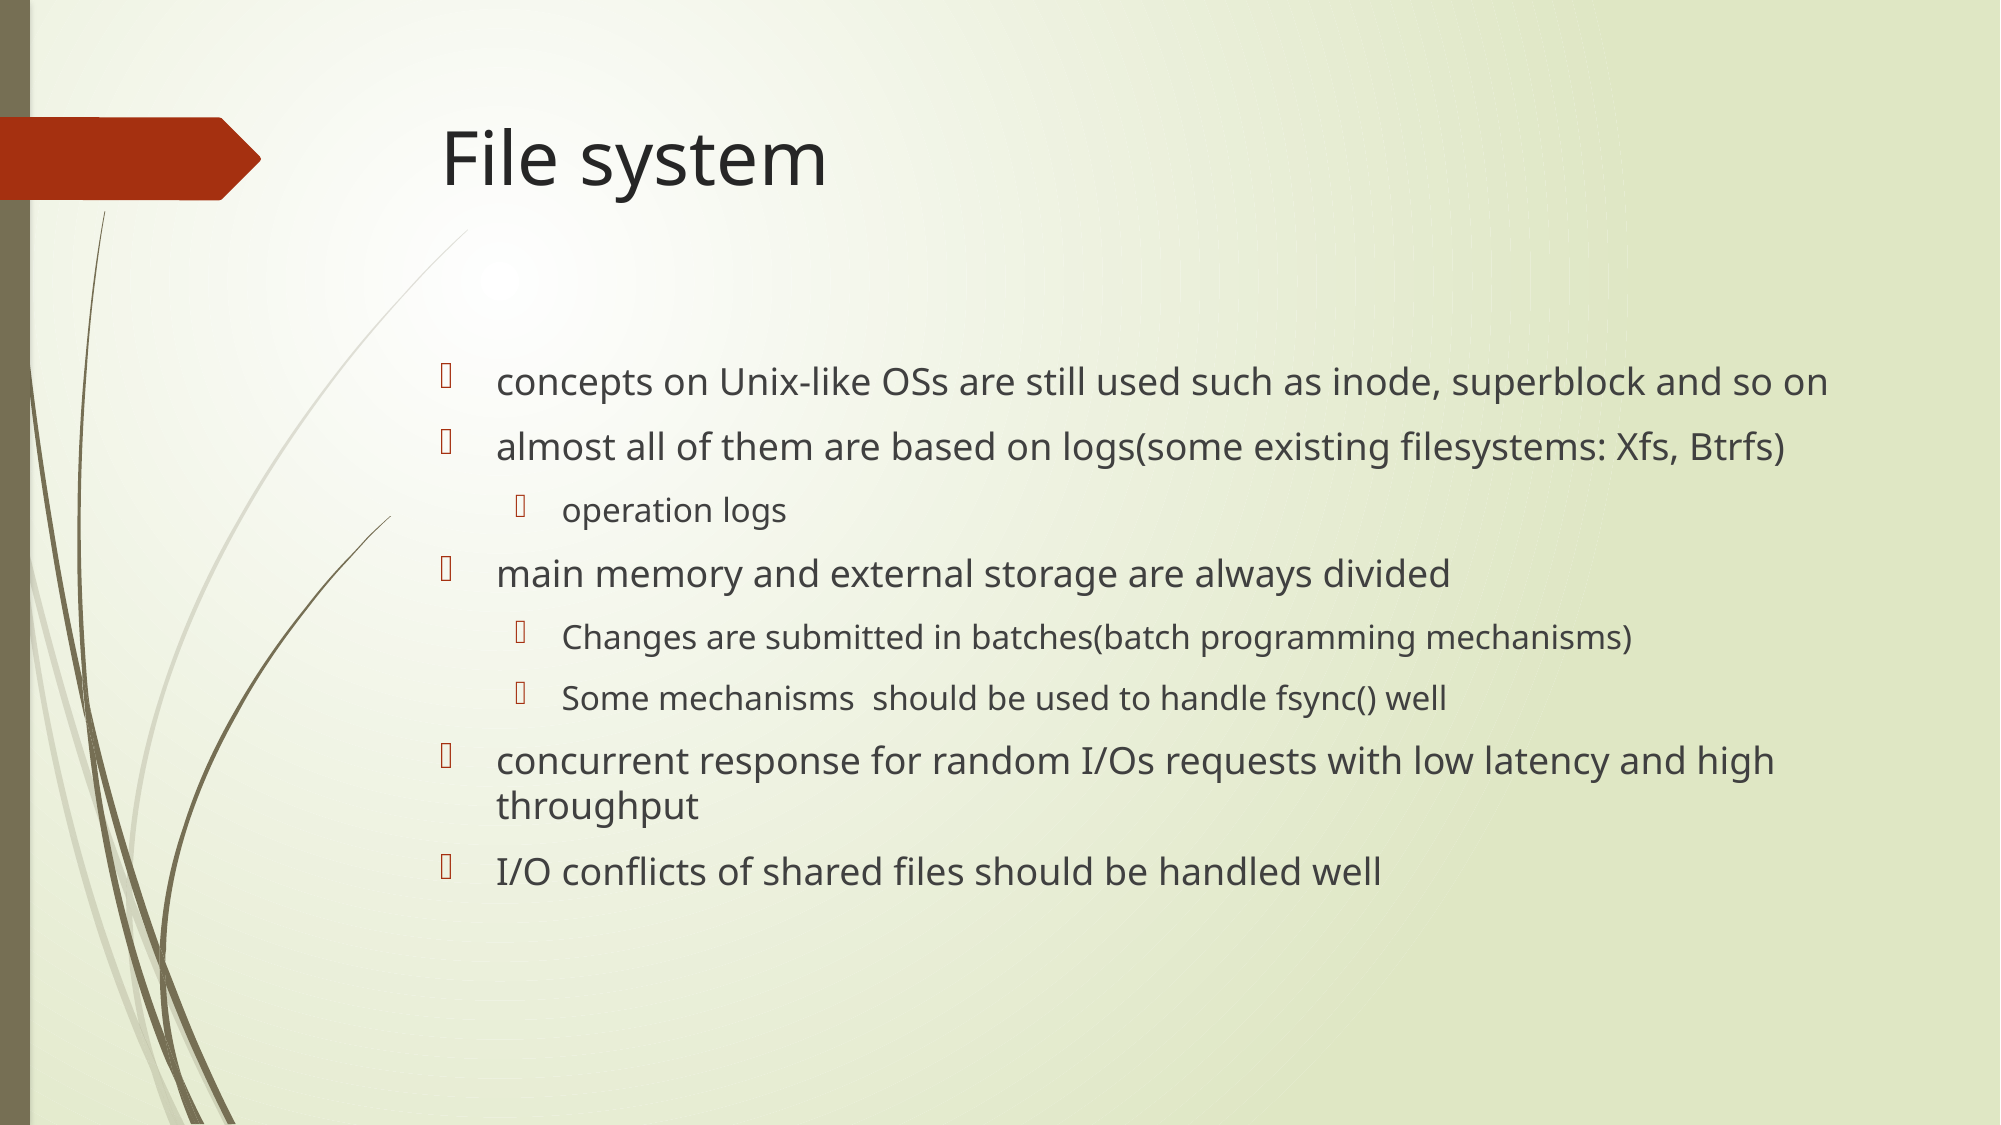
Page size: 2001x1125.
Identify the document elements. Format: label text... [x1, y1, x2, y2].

list concepts on Unix-like OSs are still used such as inode, superblock and so on almost all of them are based on logs(some existing filesystems: Xfs, Btrfs) operation logs main memory and external storage are always divided Changes are submitted in batches(batch programming mechanisms) Some mechanisms should be used to handle fsync() well concurrent response for random I/Os requests with low latency and high throughput I/O conflicts of shared files should be handled well [424, 350, 1888, 970]
title File system [425, 102, 1888, 313]
